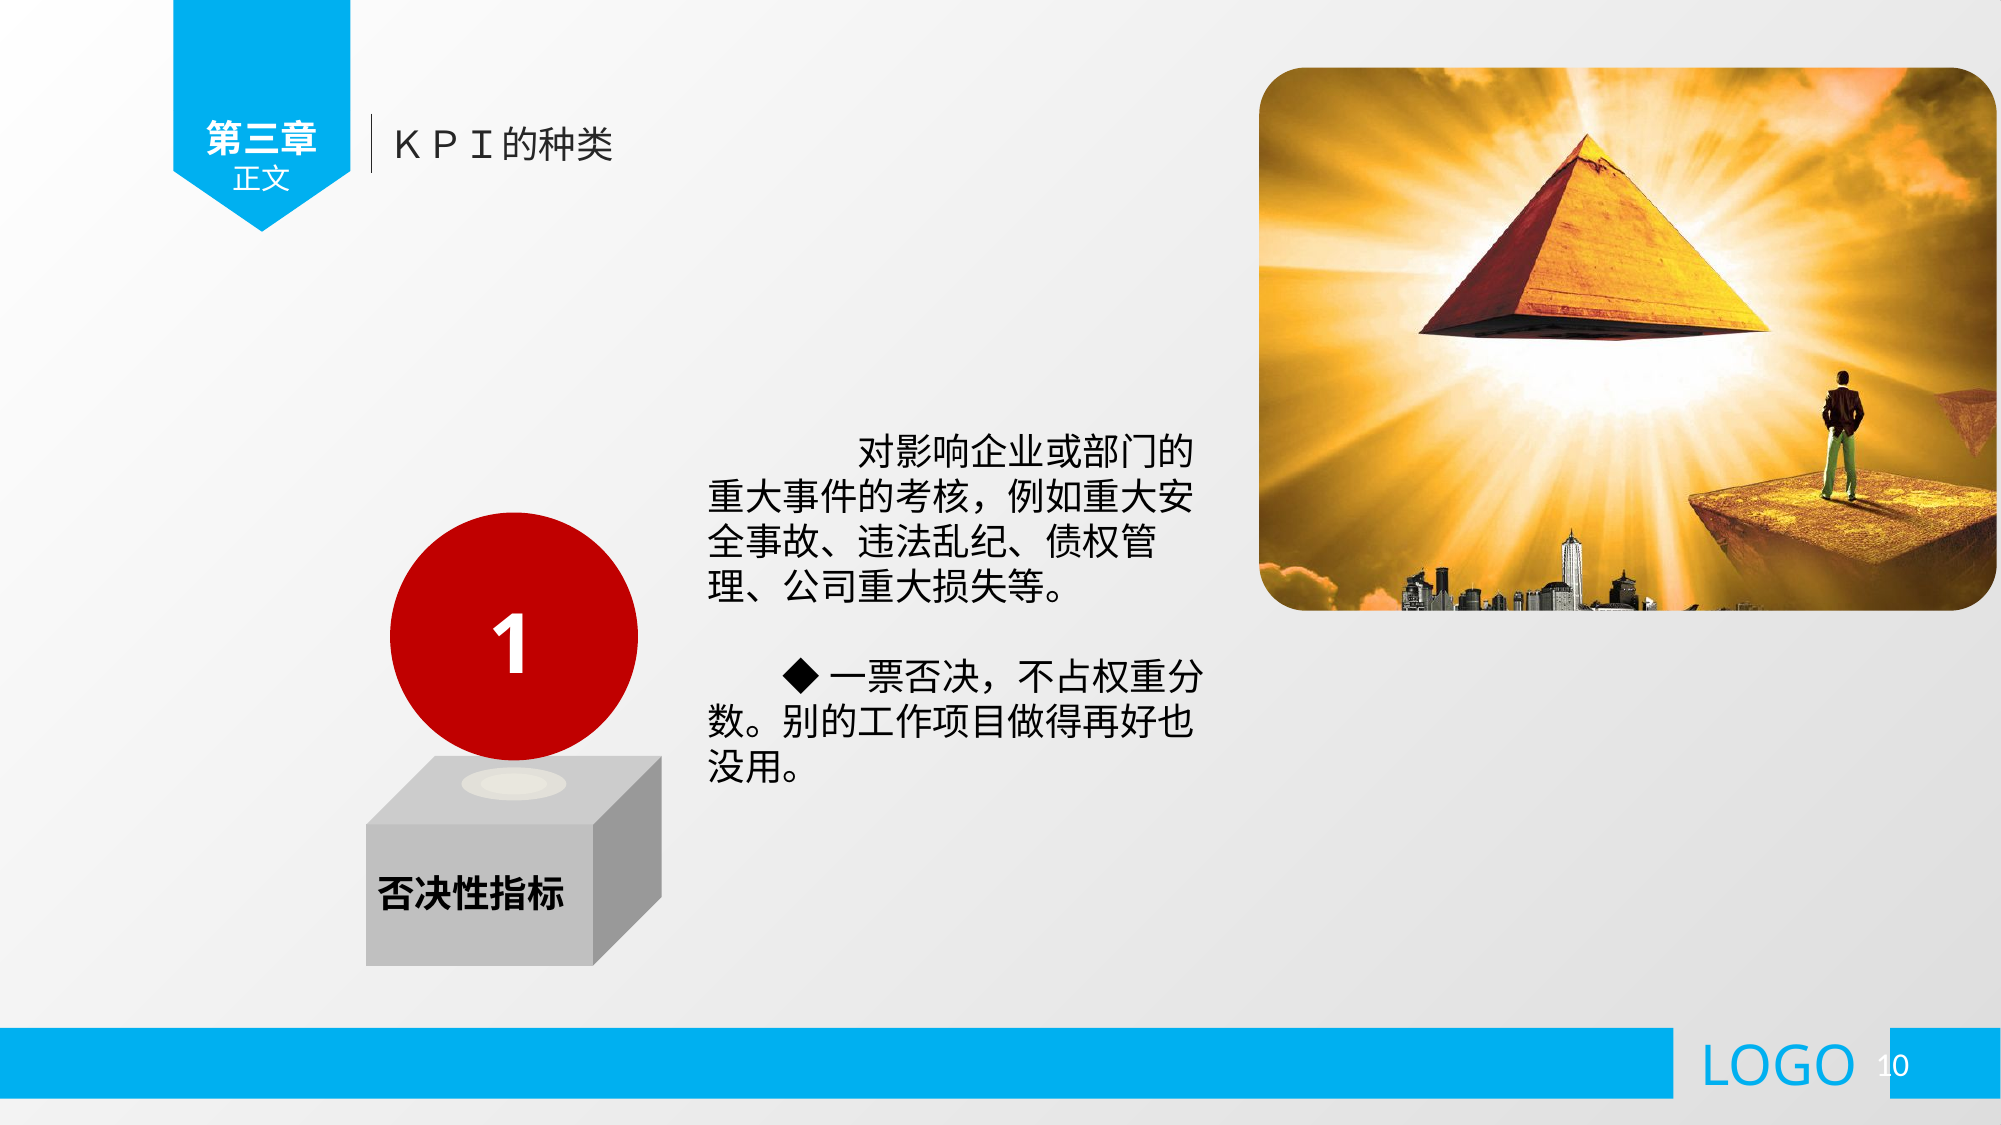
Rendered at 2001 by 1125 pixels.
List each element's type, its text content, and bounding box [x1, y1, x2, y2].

text_box [366, 755, 662, 966]
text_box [389, 512, 639, 801]
picture [1258, 67, 1997, 611]
text_box 对影响企业或部门的重大事件的考核，例如重大安全事故、违法乱纪、债权管理、公司重大损失等。 ◆一票否决，不占权重分数。别的工作项目做得再好也没用。 [693, 420, 1237, 796]
text_box 否决性指标 [362, 862, 598, 923]
